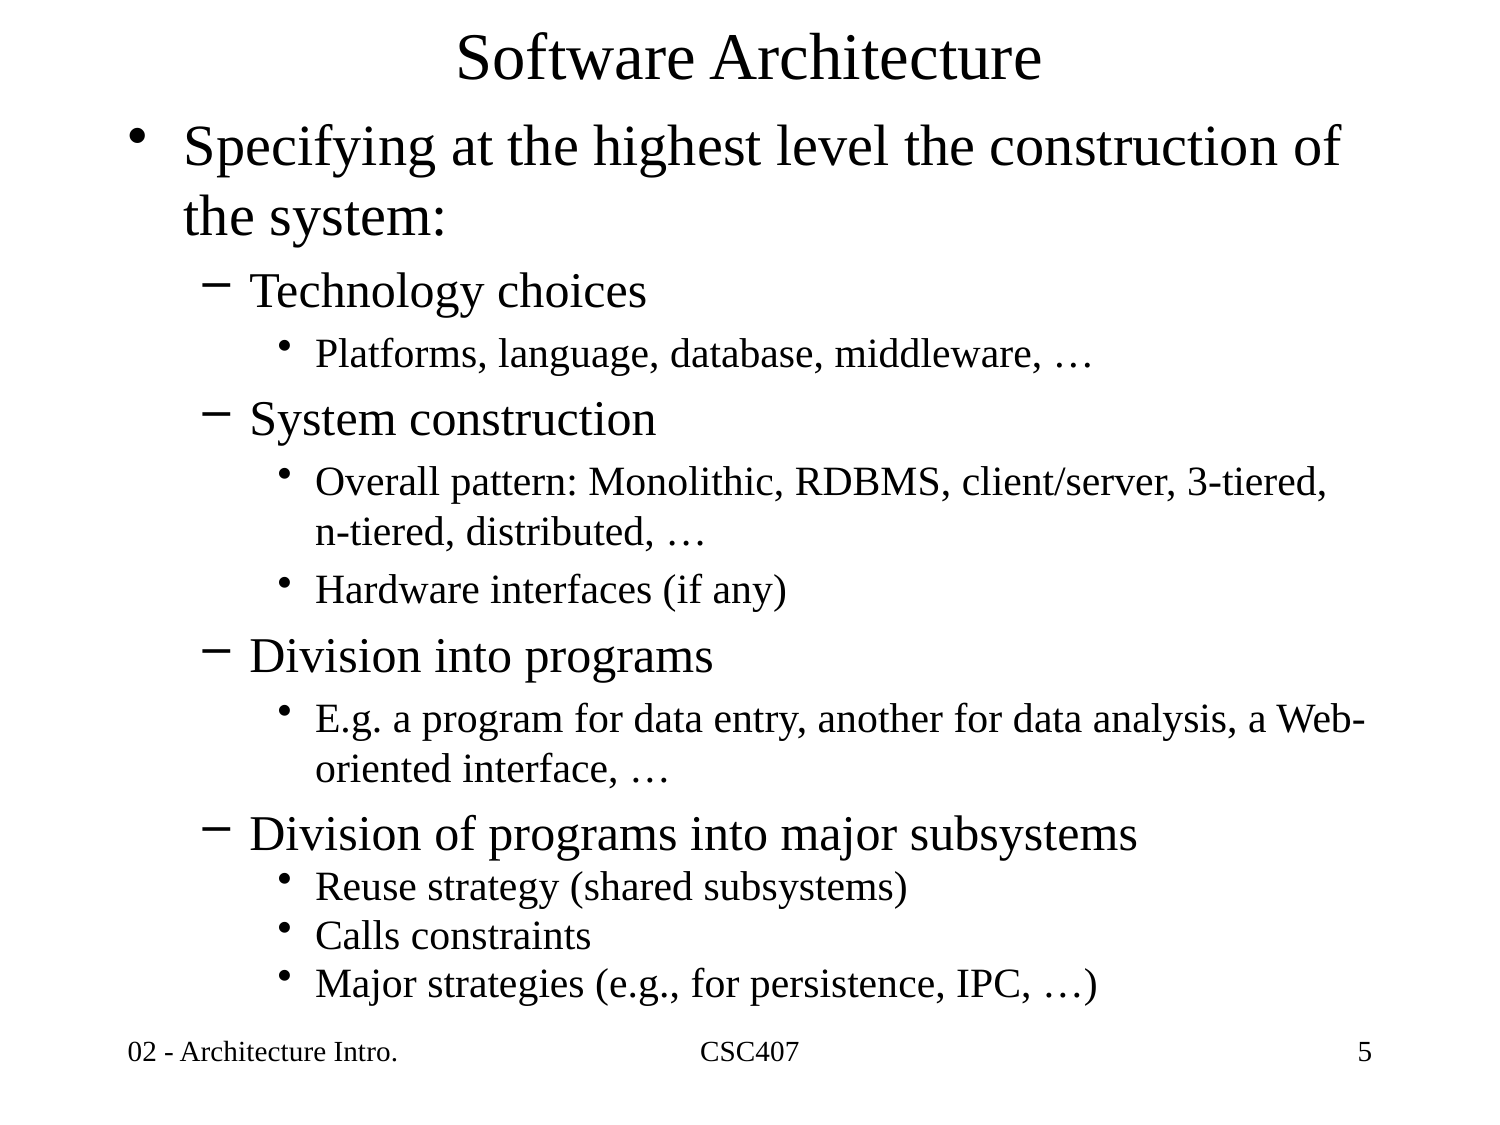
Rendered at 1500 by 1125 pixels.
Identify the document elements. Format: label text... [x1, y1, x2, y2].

slide_number 02 - Architecture Intro. [112, 1025, 425, 1100]
footer CSC407 [512, 1025, 988, 1100]
list Specifying at the highest level the construction of the system: Technology choices Platforms, language, database, middleware, … System construction Overall pattern: Monolithic, RDBMS, client/server, 3-tiered, n-tiered, distributed, … Hardware interfaces (if any) Division into programs E.g. a program for data entry, another for data analysis, a Web-oriented interface, … Division of programs into major subsystems Reuse strategy (shared subsystems) Calls constraints Major strategies (e.g., for persistence, IPC, …) [112, 99, 1388, 1021]
slide_number 5 [1074, 1025, 1388, 1100]
title Software Architecture [112, 5, 1388, 99]
